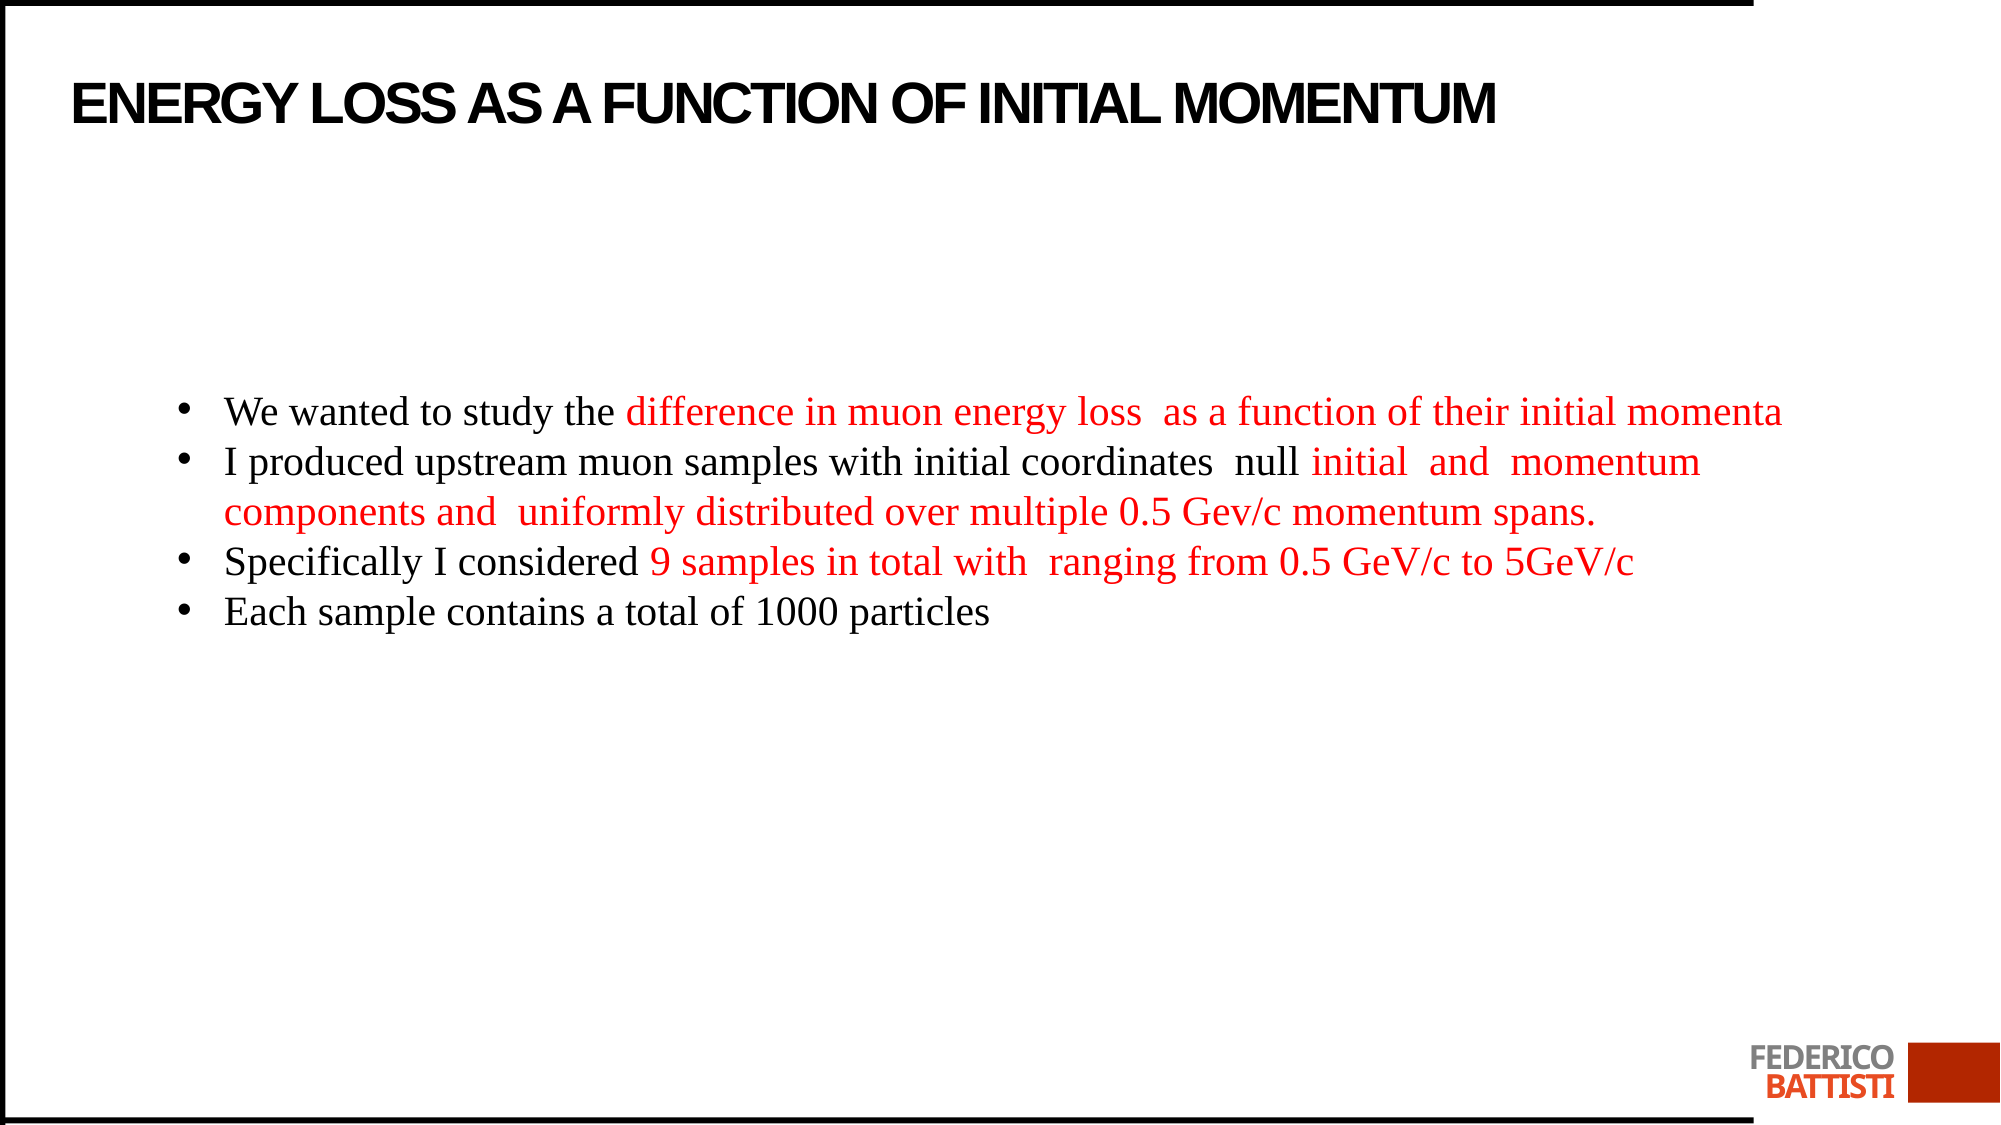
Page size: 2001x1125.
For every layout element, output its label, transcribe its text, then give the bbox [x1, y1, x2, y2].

title ENERGY LOSS as a function of INITIAL MOMENTUM [70, 67, 1580, 142]
